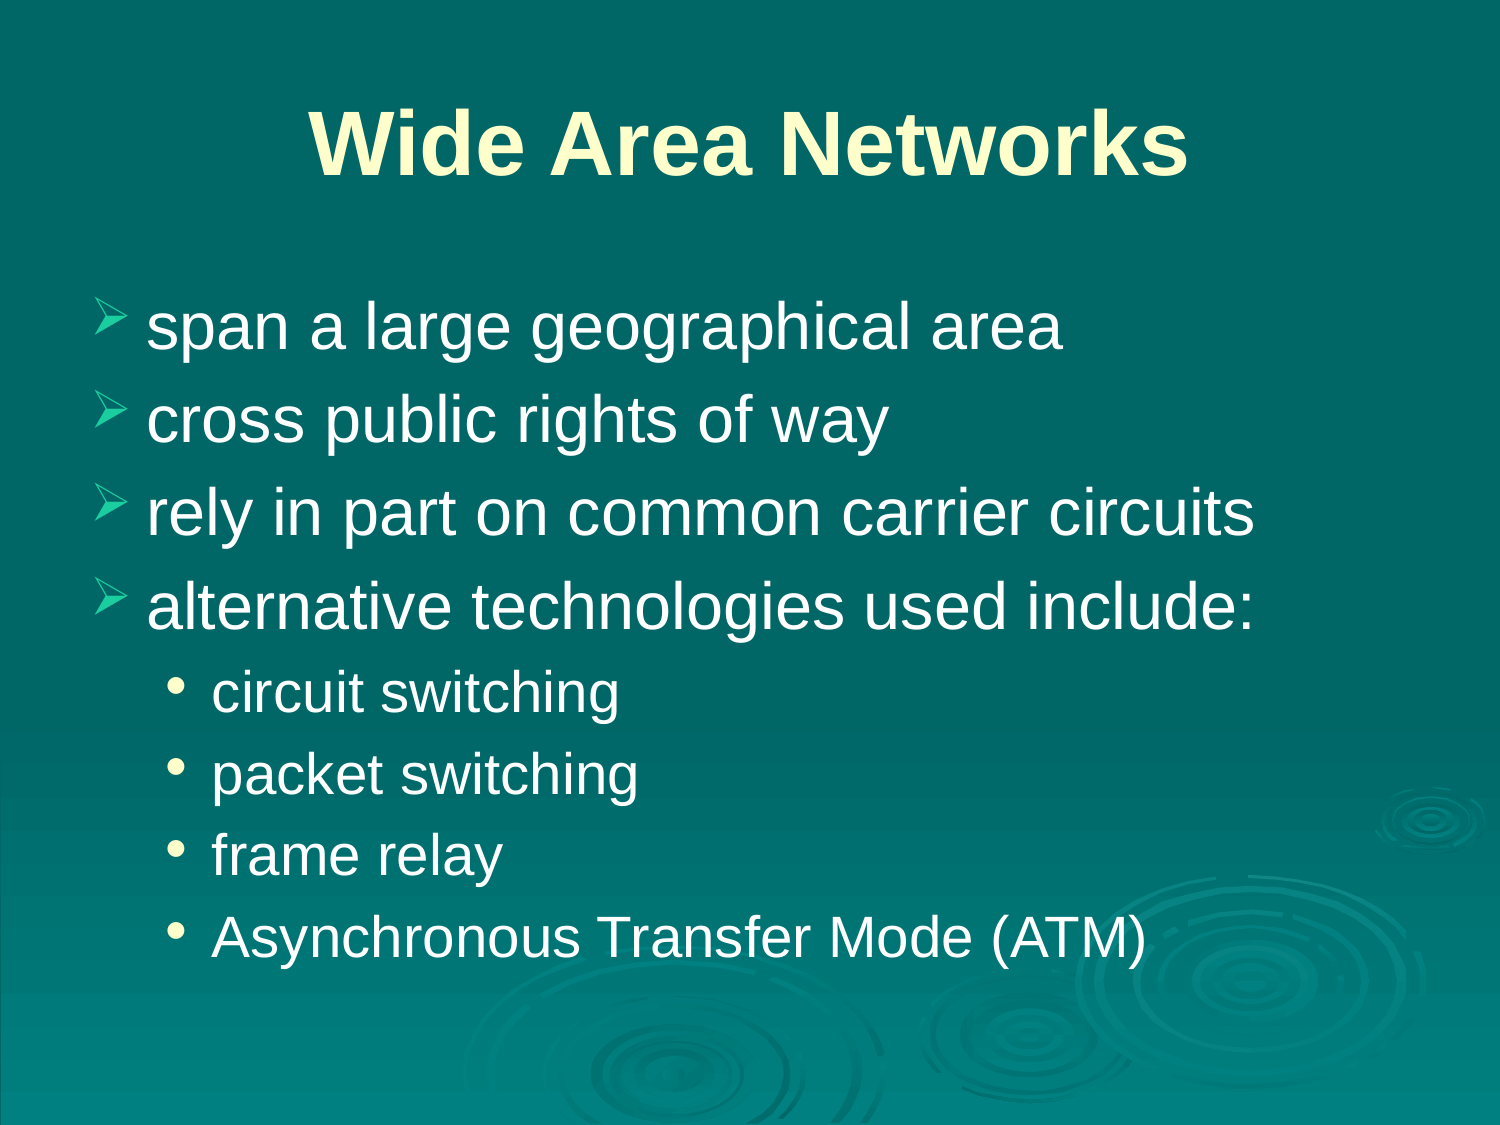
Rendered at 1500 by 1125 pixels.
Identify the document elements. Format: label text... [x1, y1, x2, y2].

title Wide Area Networks [75, 45, 1425, 233]
list span a large geographical area cross public rights of way rely in part on common carrier circuits alternative technologies used include: circuit switching packet switching frame relay Asynchronous Transfer Mode (ATM) [75, 275, 1425, 1006]
